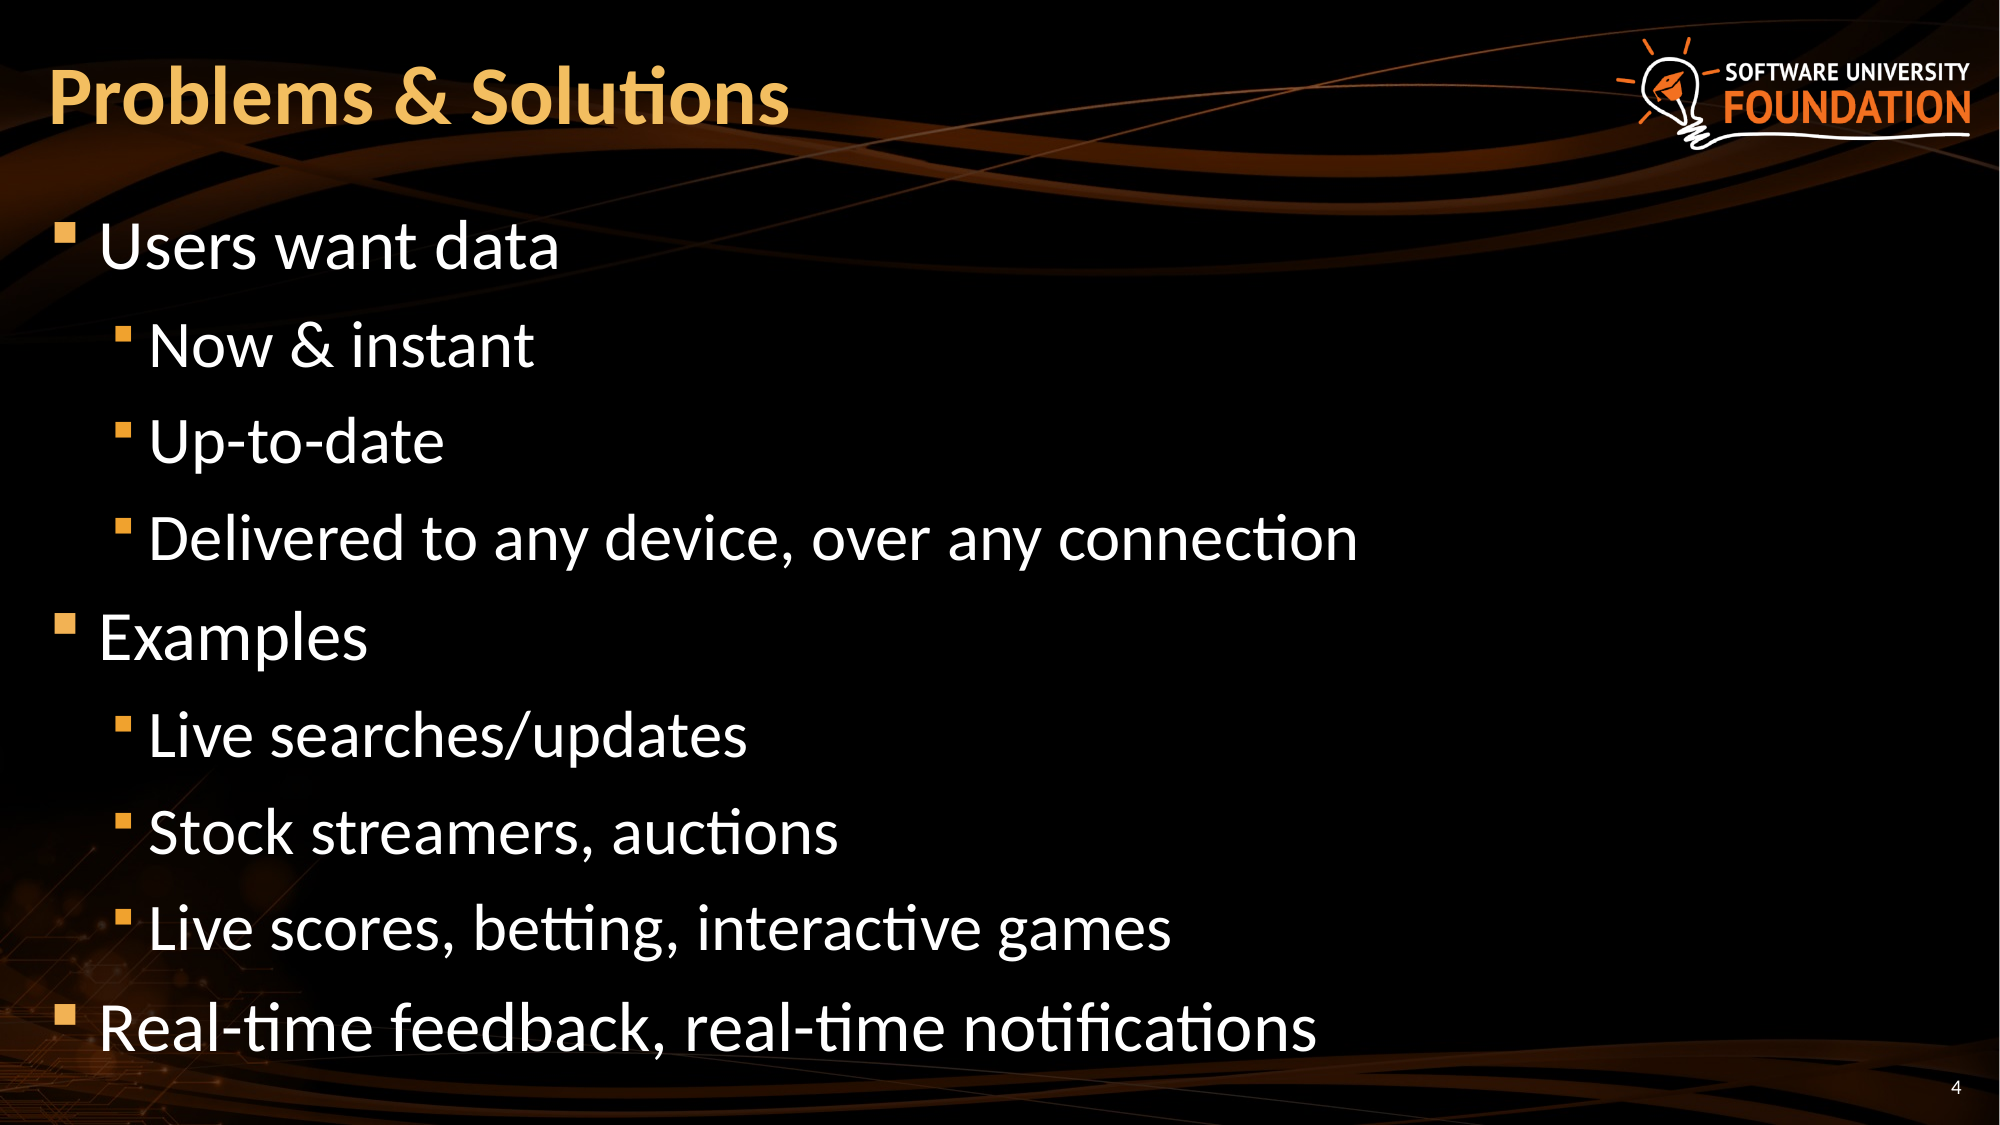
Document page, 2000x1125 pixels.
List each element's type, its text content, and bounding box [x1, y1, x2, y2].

list Users want data Now & instant Up-to-date Delivered to any device, over any connection Examples Live searches/updates Stock streamers, auctions Live scores, betting, interactive games Real-time feedback, real-time notifications [31, 188, 1968, 1103]
title Problems & Solutions [30, 6, 1602, 189]
picture [0, 0, 2000, 1125]
